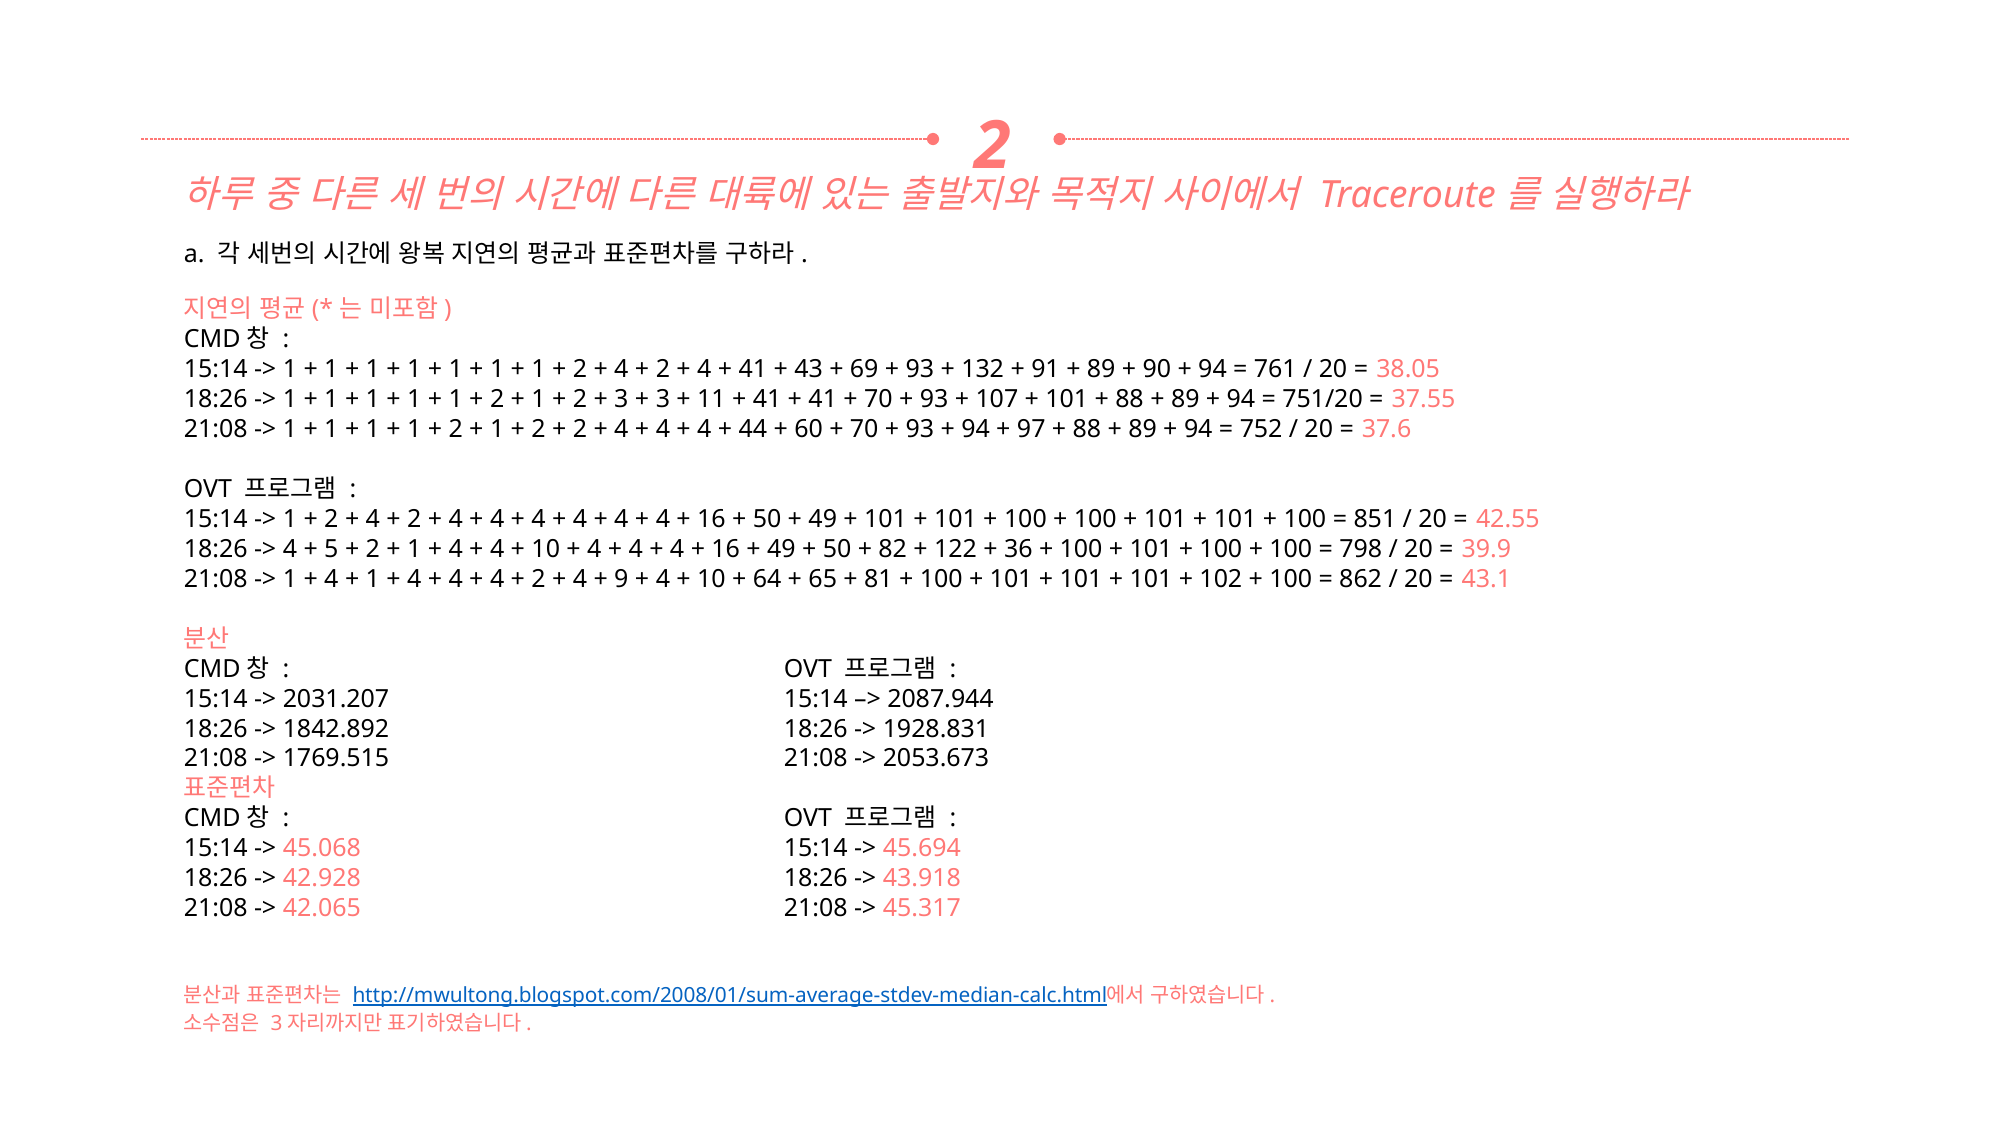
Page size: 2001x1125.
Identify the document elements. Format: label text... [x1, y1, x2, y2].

text_box 지연의 평균(*는 미포함) CMD창 : 15:14 -> 1 + 1 + 1 + 1 + 1 + 1 + 1 + 2 + 4 + 2 + 4 + 41 + 43 + 69 + 93 + 132 + 91 + 89 + 90 + 94 = 761 / 20 = 38.05 18:26 -> 1 + 1 + 1 + 1 + 1 + 2 + 1 + 2 + 3 + 3 + 11 + 41 + 41 + 70 + 93 + 107 + 101 + 88 + 89 + 94 = 751/20 = 37.55 21:08 -> 1 + 1 + 1 + 1 + 2 + 1 + 2 + 2 + 4 + 4 + 4 + 44 + 60 + 70 + 93 + 94 + 97 + 88 + 89 + 94 = 752 / 20 = 37.6 OVT 프로그램 : 15:14 -> 1 + 2 + 4 + 2 + 4 + 4 + 4 + 4 + 4 + 4 + 16 + 50 + 49 + 101 + 101 + 100 + 100 + 101 + 101 + 100 = 851 / 20 = 42.55 18:26 -> 4 + 5 + 2 + 1 + 4 + 4 + 10 + 4 + 4 + 4 + 16 + 49 + 50 + 82 + 122 + 36 + 100 + 101 + 100 + 100 = 798 / 20 = 39.9 21:08 -> 1 + 4 + 1 + 4 + 4 + 4 + 2 + 4 + 9 + 4 + 10 + 64 + 65 + 81 + 100 + 101 + 101 + 101 + 102 + 100 = 862 / 20 = 43.1 분산 CMD창 : OVT 프로그램 : 15:14 -> 2031.207 15:14 –> 2087.944 18:26 -> 1842.892 18:26 -> 1928.831 21:08 -> 1769.515 21:08 -> 2053.673 표준편차 CMD창 : OVT 프로그램 : 15:14 -> 45.068 15:14 -> 45.694 18:26 -> 42.928 18:26 -> 43.918 21:08 -> 42.065 21:08 -> 45.317 분산과 표준편차는 http://mwultong.blogspot.com/2008/01/sum-average-stdev-median-calc.html에서 구하였습니다. 소수점은 3자리까지만 표기하였습니다. [169, 285, 1850, 1043]
text_box 하루 중 다른 세 번의 시간에 다른 대륙에 있는 출발지와 목적지 사이에서 Traceroute를 실행하라 [169, 162, 1866, 223]
text_box a. 각 세번의 시간에 왕복 지연의 평균과 표준편차를 구하라. [169, 229, 1553, 275]
text_box 2 [606, 54, 1380, 162]
